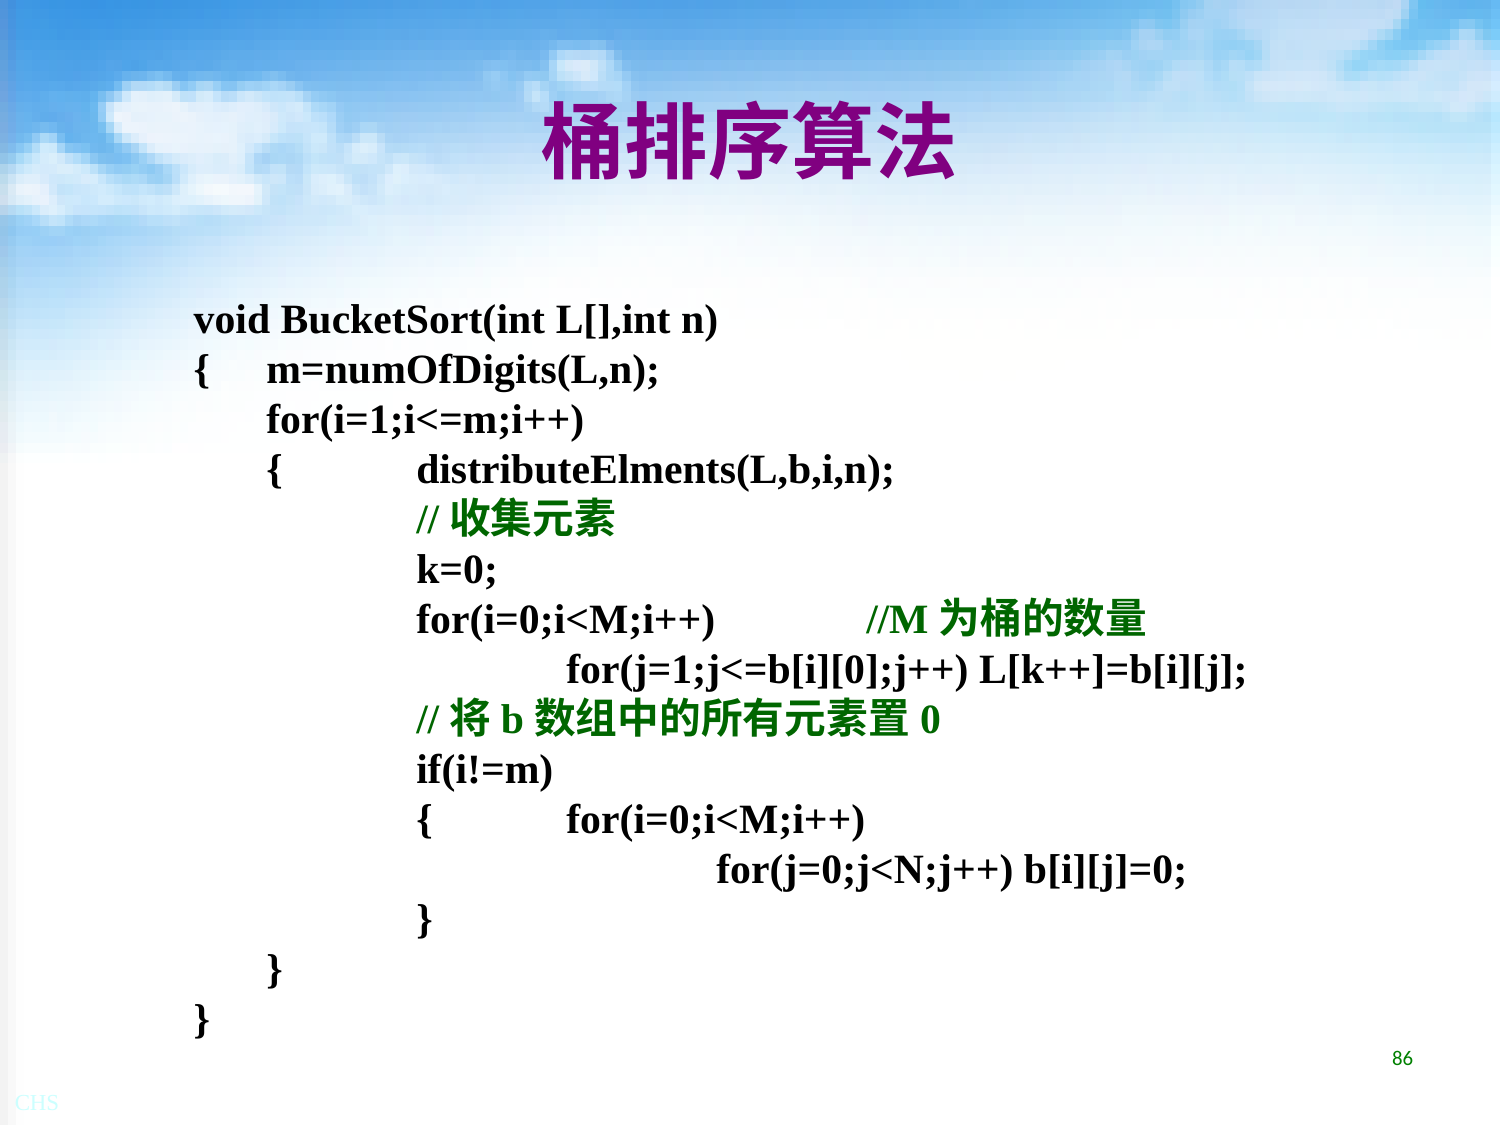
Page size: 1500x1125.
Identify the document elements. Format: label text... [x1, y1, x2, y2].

slide_number 86 [1370, 1042, 1435, 1072]
picture [0, 0, 1500, 1125]
list void BucketSort(int L[],int n) { m=numOfDigits(L,n); for(i=1;i<=m;i++) { distributeElments(L,b,i,n); //收集元素 k=0; for(i=0;i<M;i++) //M为桶的数量 for(j=1;j<=b[i][0];j++) L[k++]=b[i][j]; //将b数组中的所有元素置0 if(i!=m) { for(i=0;i<M;i++) for(j=0;j<N;j++) b[i][j]=0; } } } [163, 262, 1337, 1006]
title 桶排序算法 [163, 44, 1337, 233]
